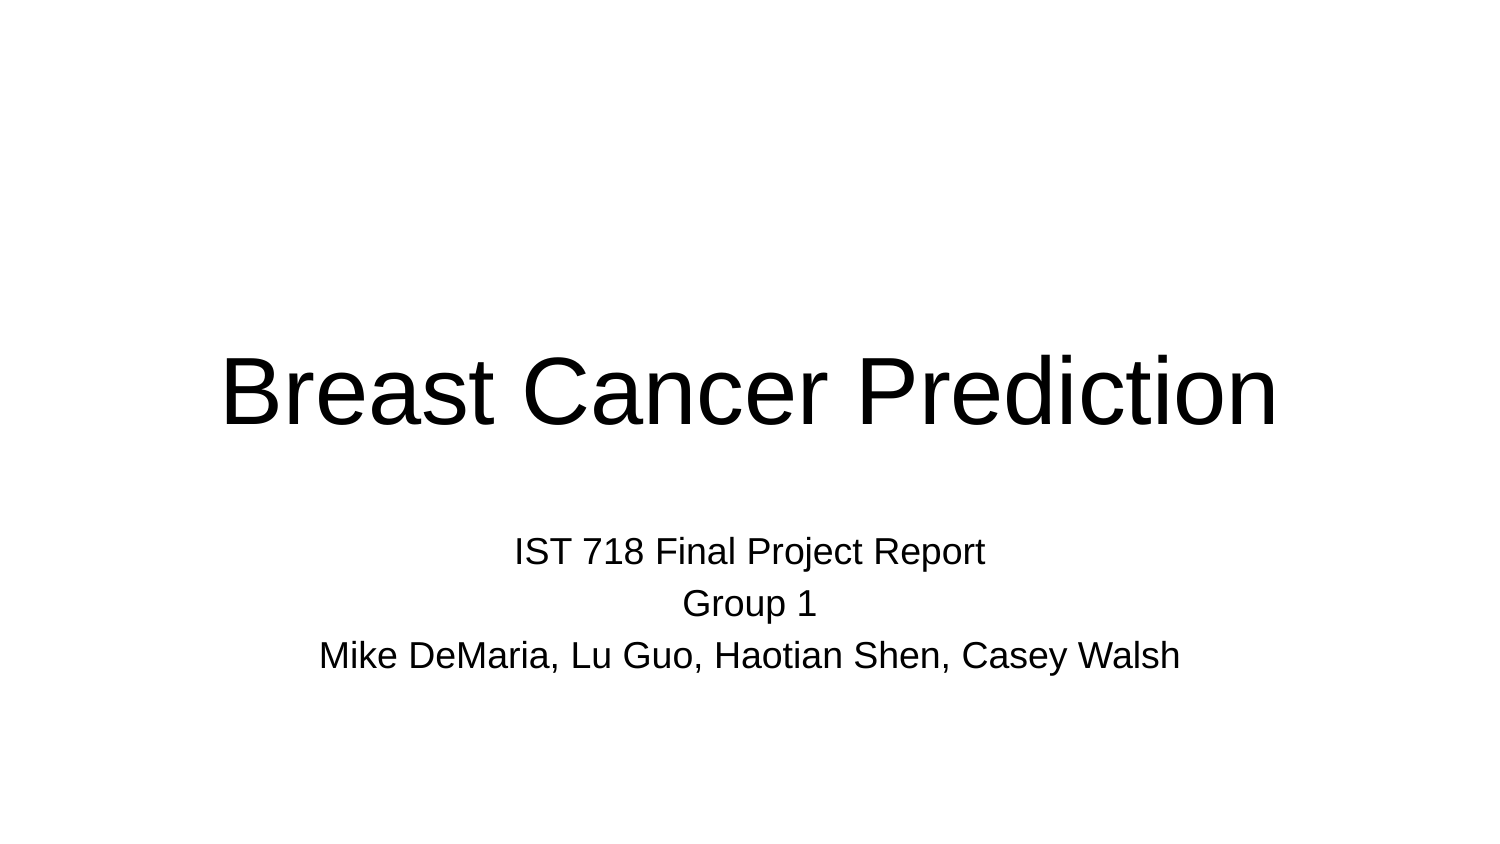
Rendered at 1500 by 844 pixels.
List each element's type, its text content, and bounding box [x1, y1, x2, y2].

subtitle IST 718 Final Project Report Group 1 Mike DeMaria, Lu Guo, Haotian Shen, Casey Walsh [51, 505, 1449, 833]
title Breast Cancer Prediction [51, 122, 1449, 459]
